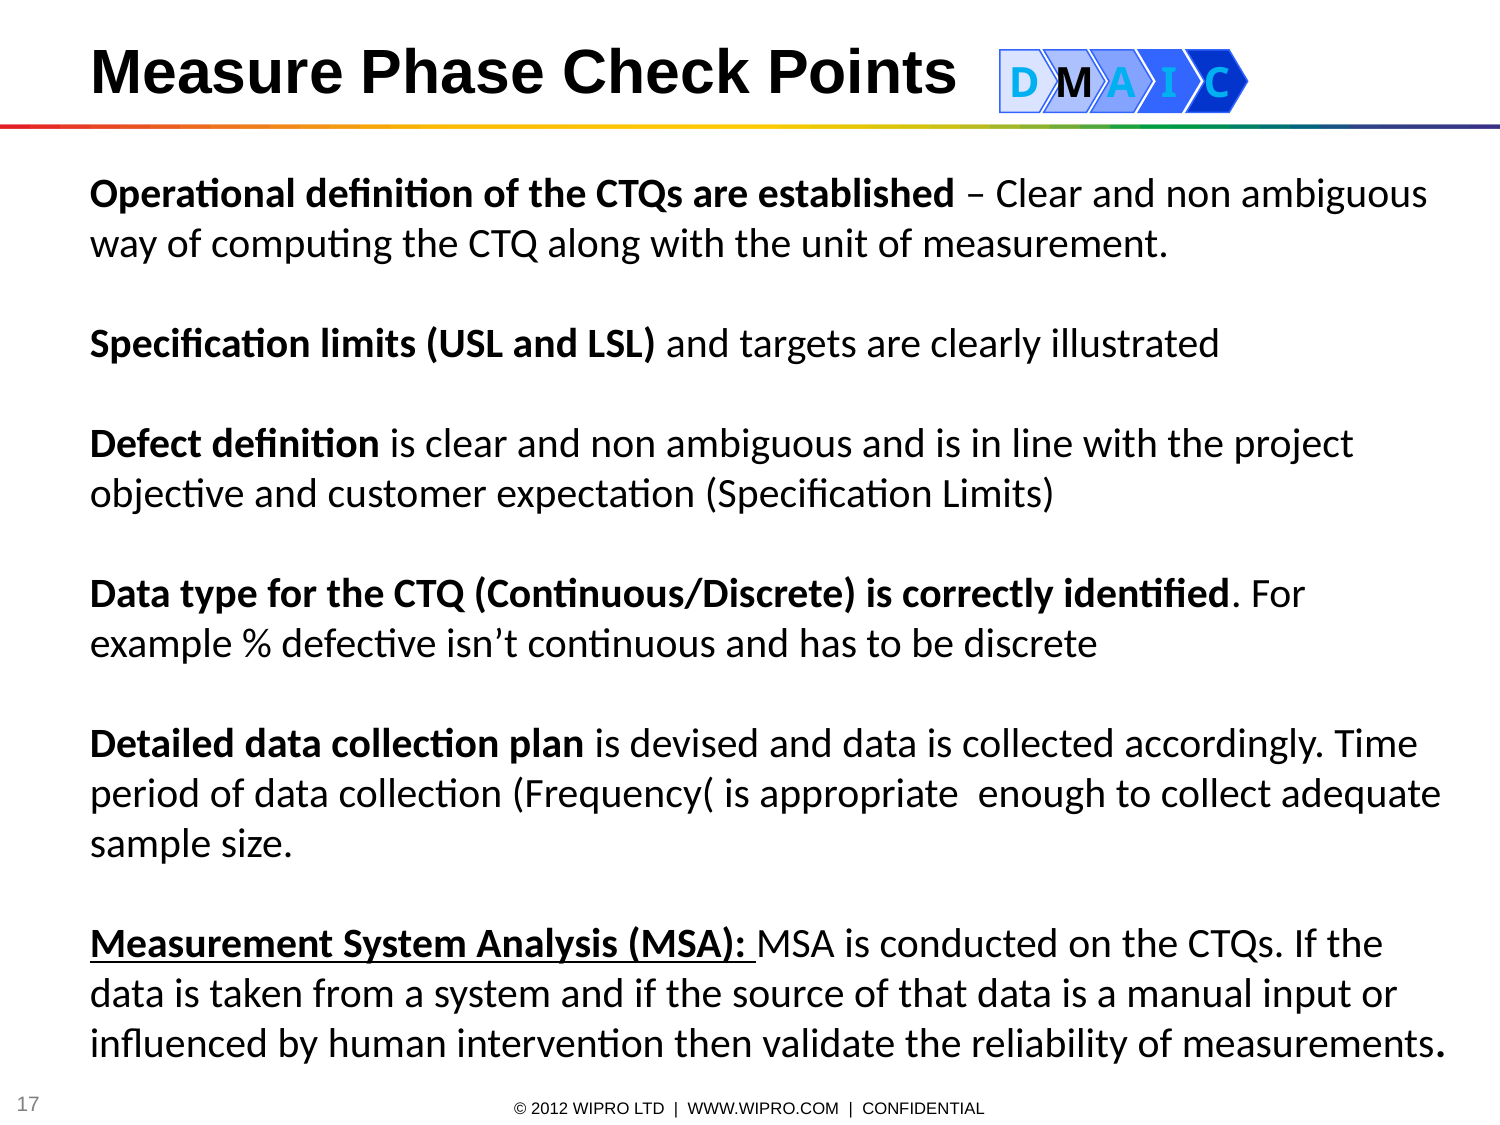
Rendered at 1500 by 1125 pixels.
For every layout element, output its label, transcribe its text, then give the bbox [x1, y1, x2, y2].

text_box Operational definition of the CTQs are established – Clear and non ambiguous way of computing the CTQ along with the unit of measurement. Specification limits (USL and LSL) and targets are clearly illustrated Defect definition is clear and non ambiguous and is in line with the project objective and customer expectation (Specification Limits) Data type for the CTQ (Continuous/Discrete) is correctly identified. For example % defective isn’t continuous and has to be discrete Detailed data collection plan is devised and data is collected accordingly. Time period of data collection (Frequency( is appropriate enough to collect adequate sample size. Measurement System Analysis (MSA): MSA is conducted on the CTQs. If the data is taken from a system and if the source of that data is a manual input or influenced by human intervention then validate the reliability of measurements. [75, 158, 1471, 1074]
list Measure Phase Check Points [75, 23, 1426, 115]
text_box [999, 49, 1248, 113]
